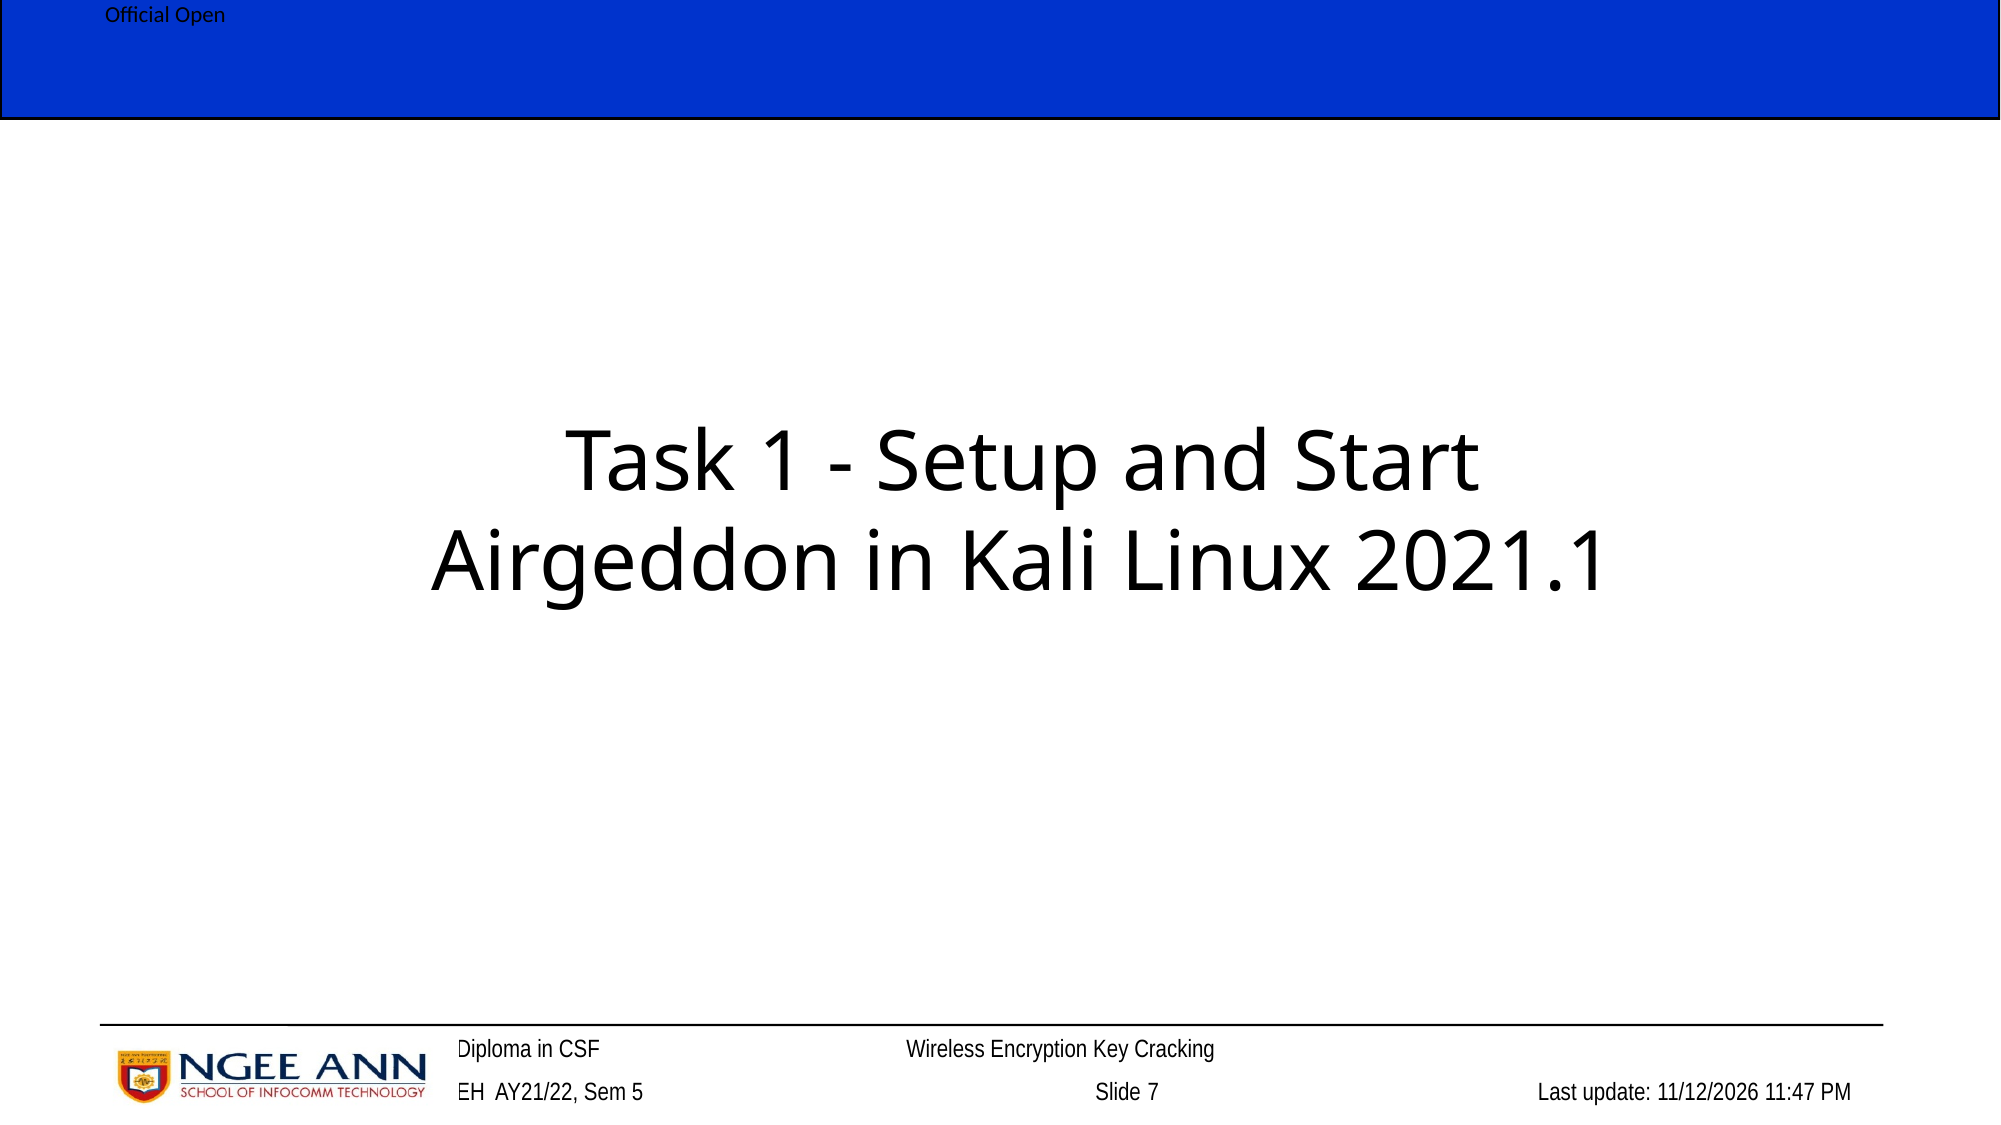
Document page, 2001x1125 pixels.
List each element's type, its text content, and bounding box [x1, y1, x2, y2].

text_box Task 1 - Setup and Start Airgeddon in Kali Linux 2021.1 [350, 399, 1698, 615]
picture [83, 1028, 459, 1125]
